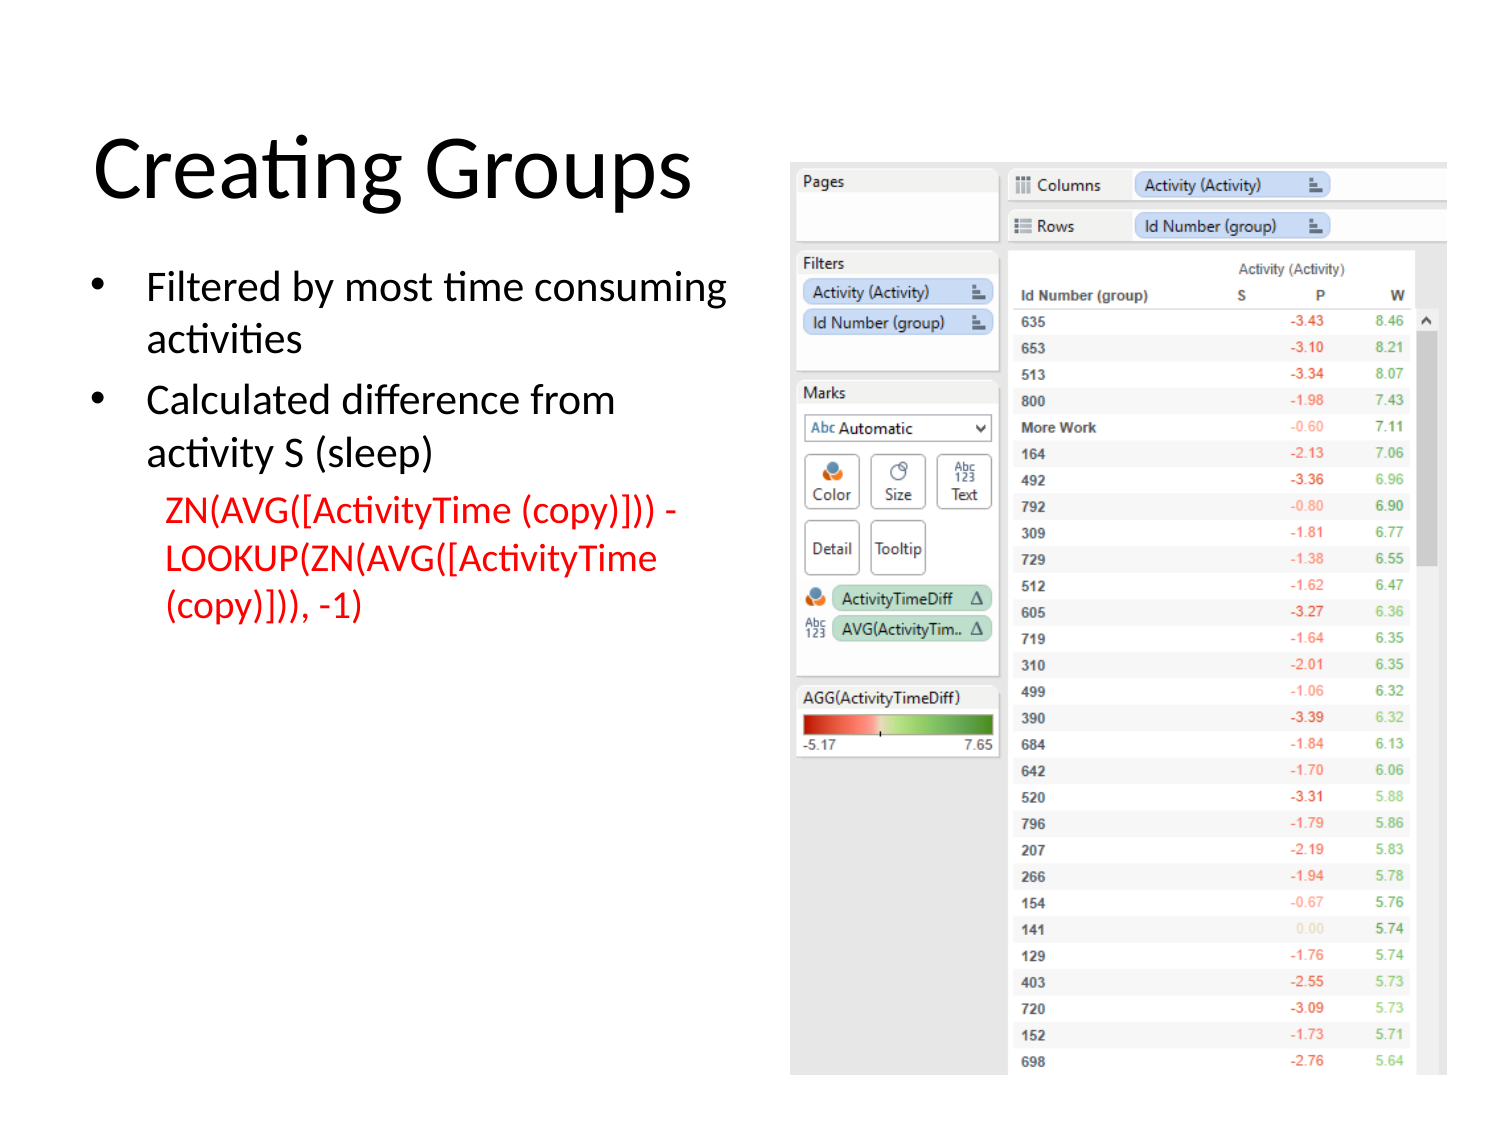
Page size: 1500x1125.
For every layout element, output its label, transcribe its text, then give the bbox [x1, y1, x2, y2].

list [789, 161, 1447, 1076]
title Creating Groups [78, 62, 877, 225]
list Filtered by most time consuming activities Calculated difference from activity S (sleep) ZN(AVG([ActivityTime (copy)])) - LOOKUP(ZN(AVG([ActivityTime (copy)])), -1) [75, 249, 749, 815]
